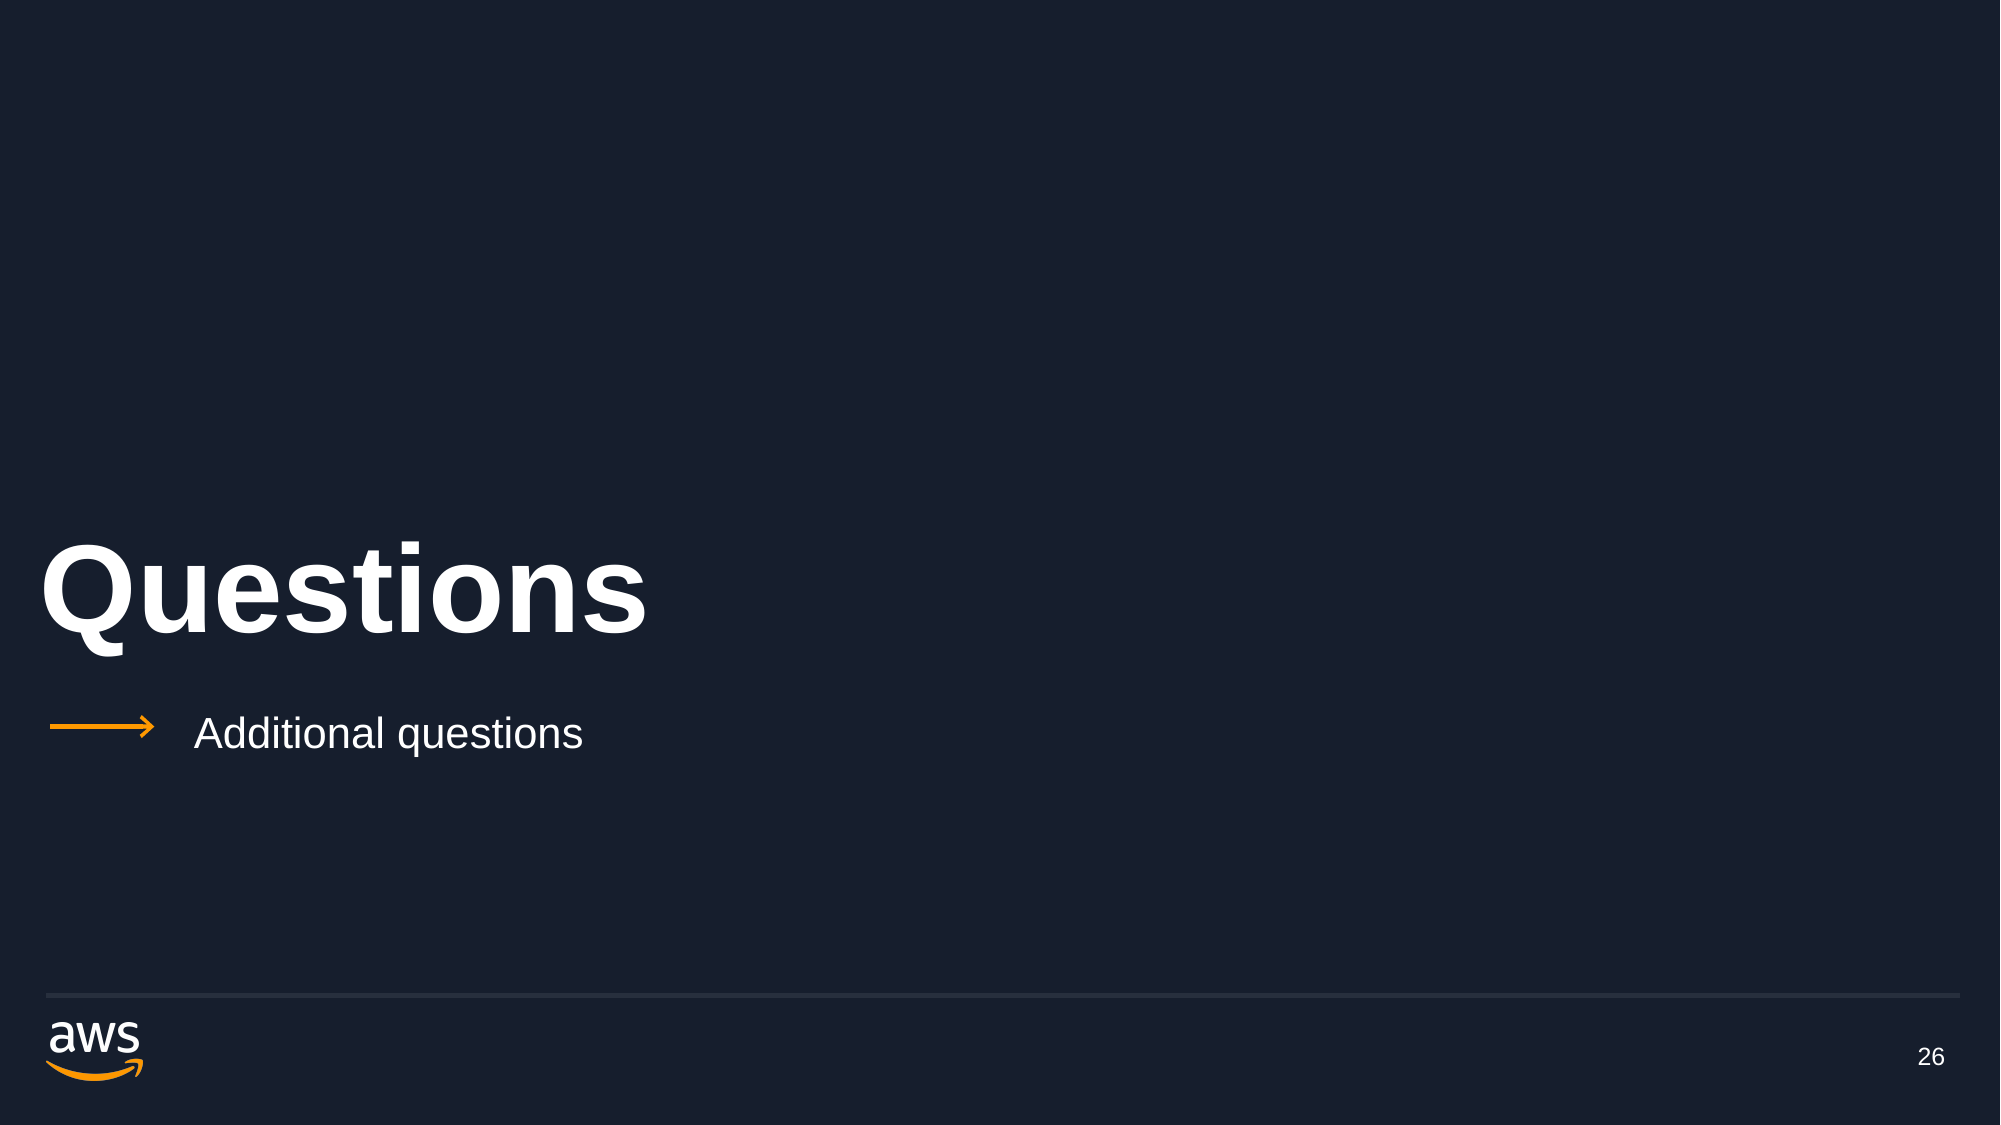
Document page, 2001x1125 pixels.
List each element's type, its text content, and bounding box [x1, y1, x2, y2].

slide_number 26 [1493, 1025, 1961, 1086]
subtitle Additional questions [178, 703, 1627, 766]
title Questions [24, 241, 1609, 668]
picture [46, 1022, 143, 1081]
